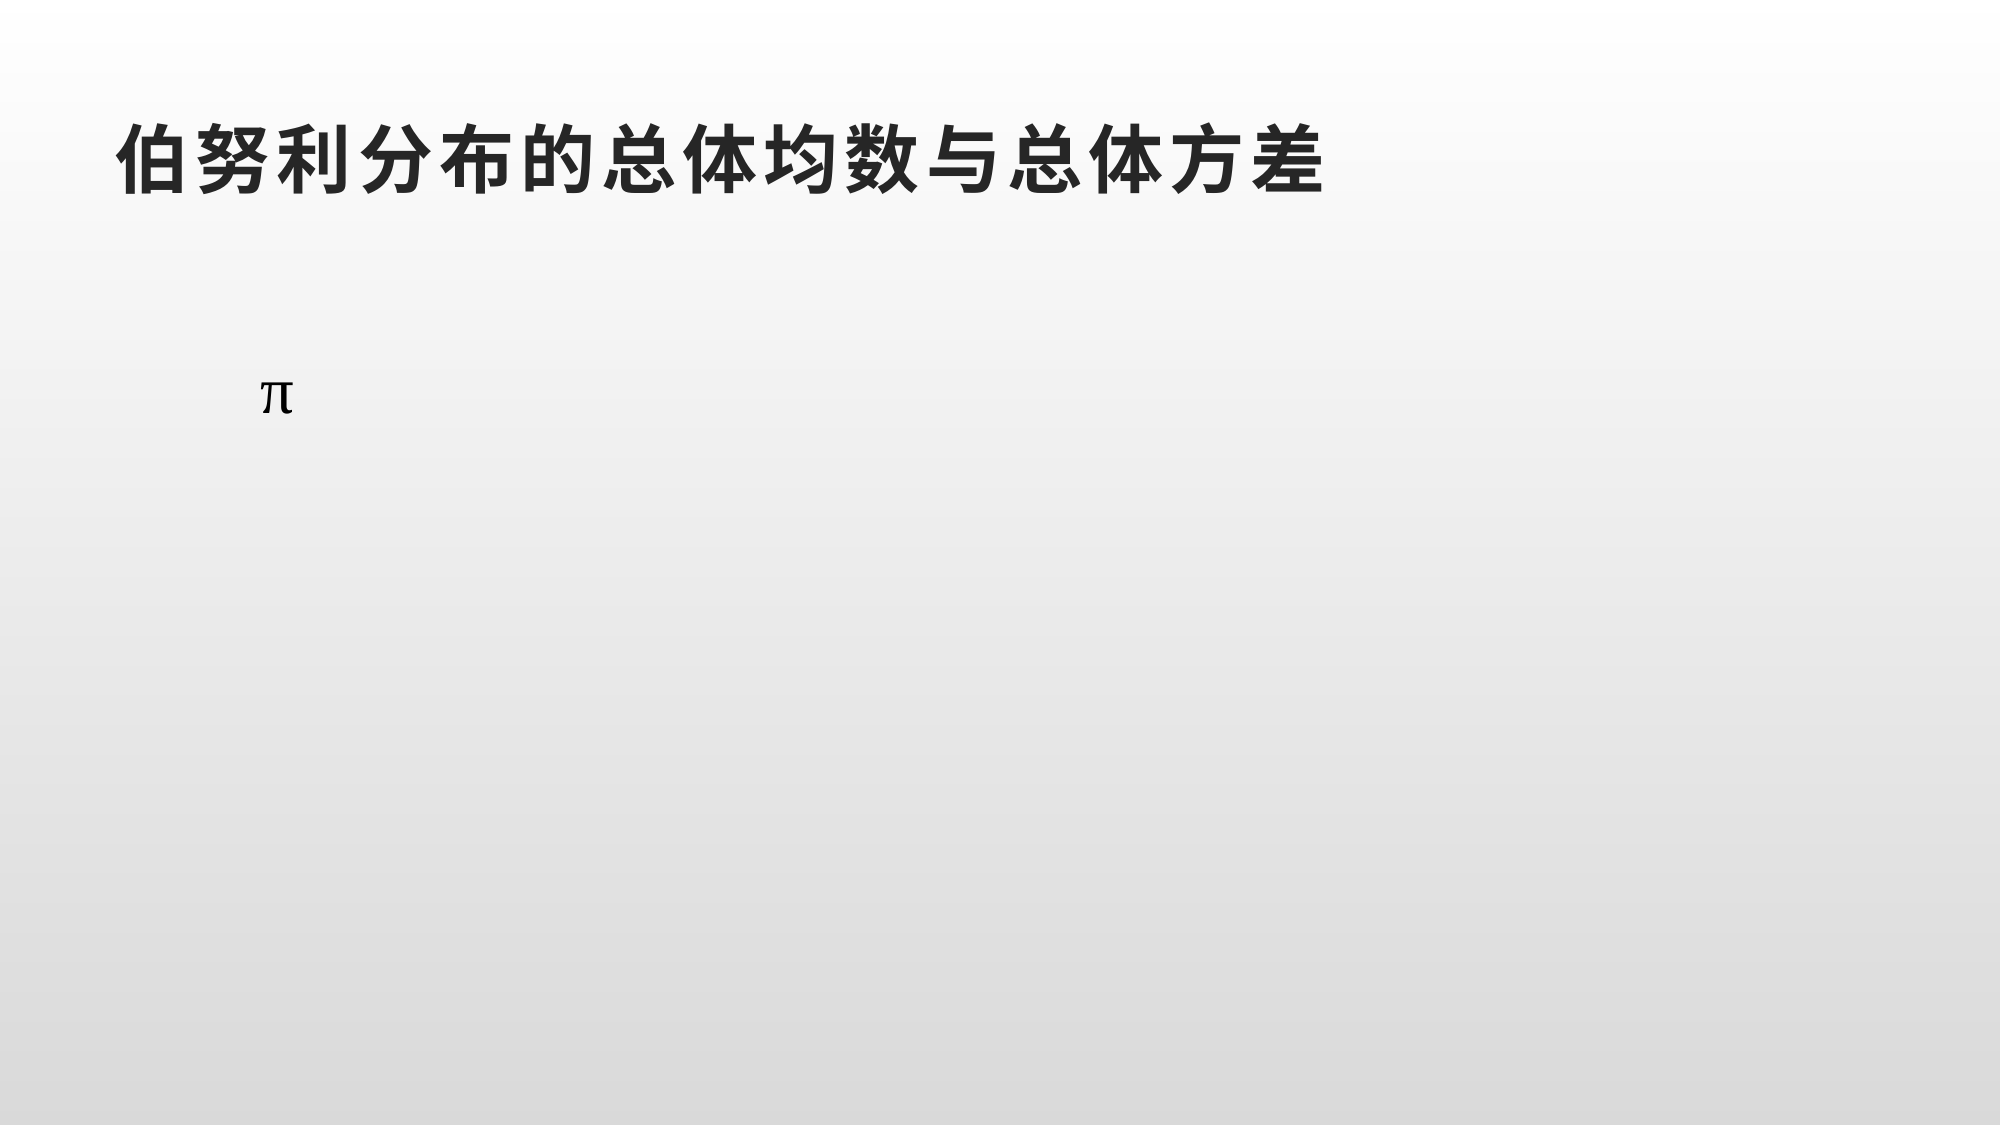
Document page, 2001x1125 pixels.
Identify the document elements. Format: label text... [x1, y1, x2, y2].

title 伯努利分布的总体均数与总体方差 [99, 99, 1900, 216]
